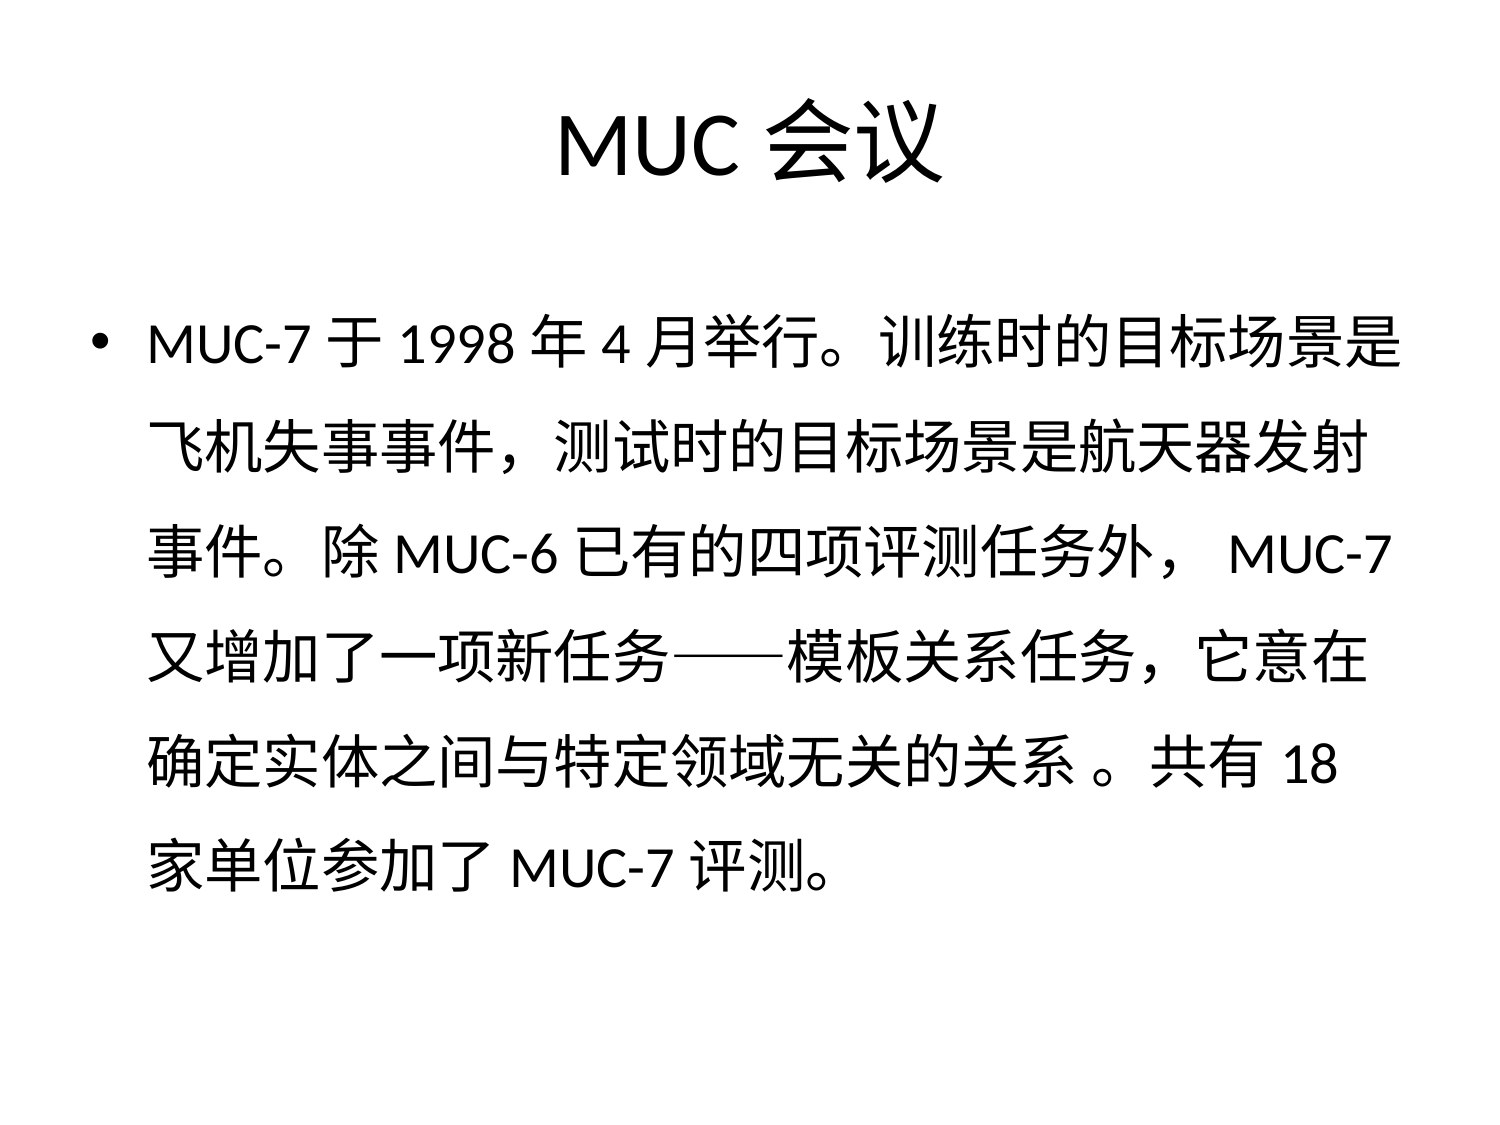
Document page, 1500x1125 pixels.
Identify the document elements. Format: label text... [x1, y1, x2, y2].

title MUC会议 [75, 45, 1425, 233]
list MUC-7于1998年4月举行。训练时的目标场景是飞机失事事件，测试时的目标场景是航天器发射事件。除MUC-6已有的四项评测任务外，MUC-7又增加了一项新任务——模板关系任务，它意在确定实体之间与特定领域无关的关系 。共有18家单位参加了MUC-7评测。 [75, 262, 1425, 1005]
